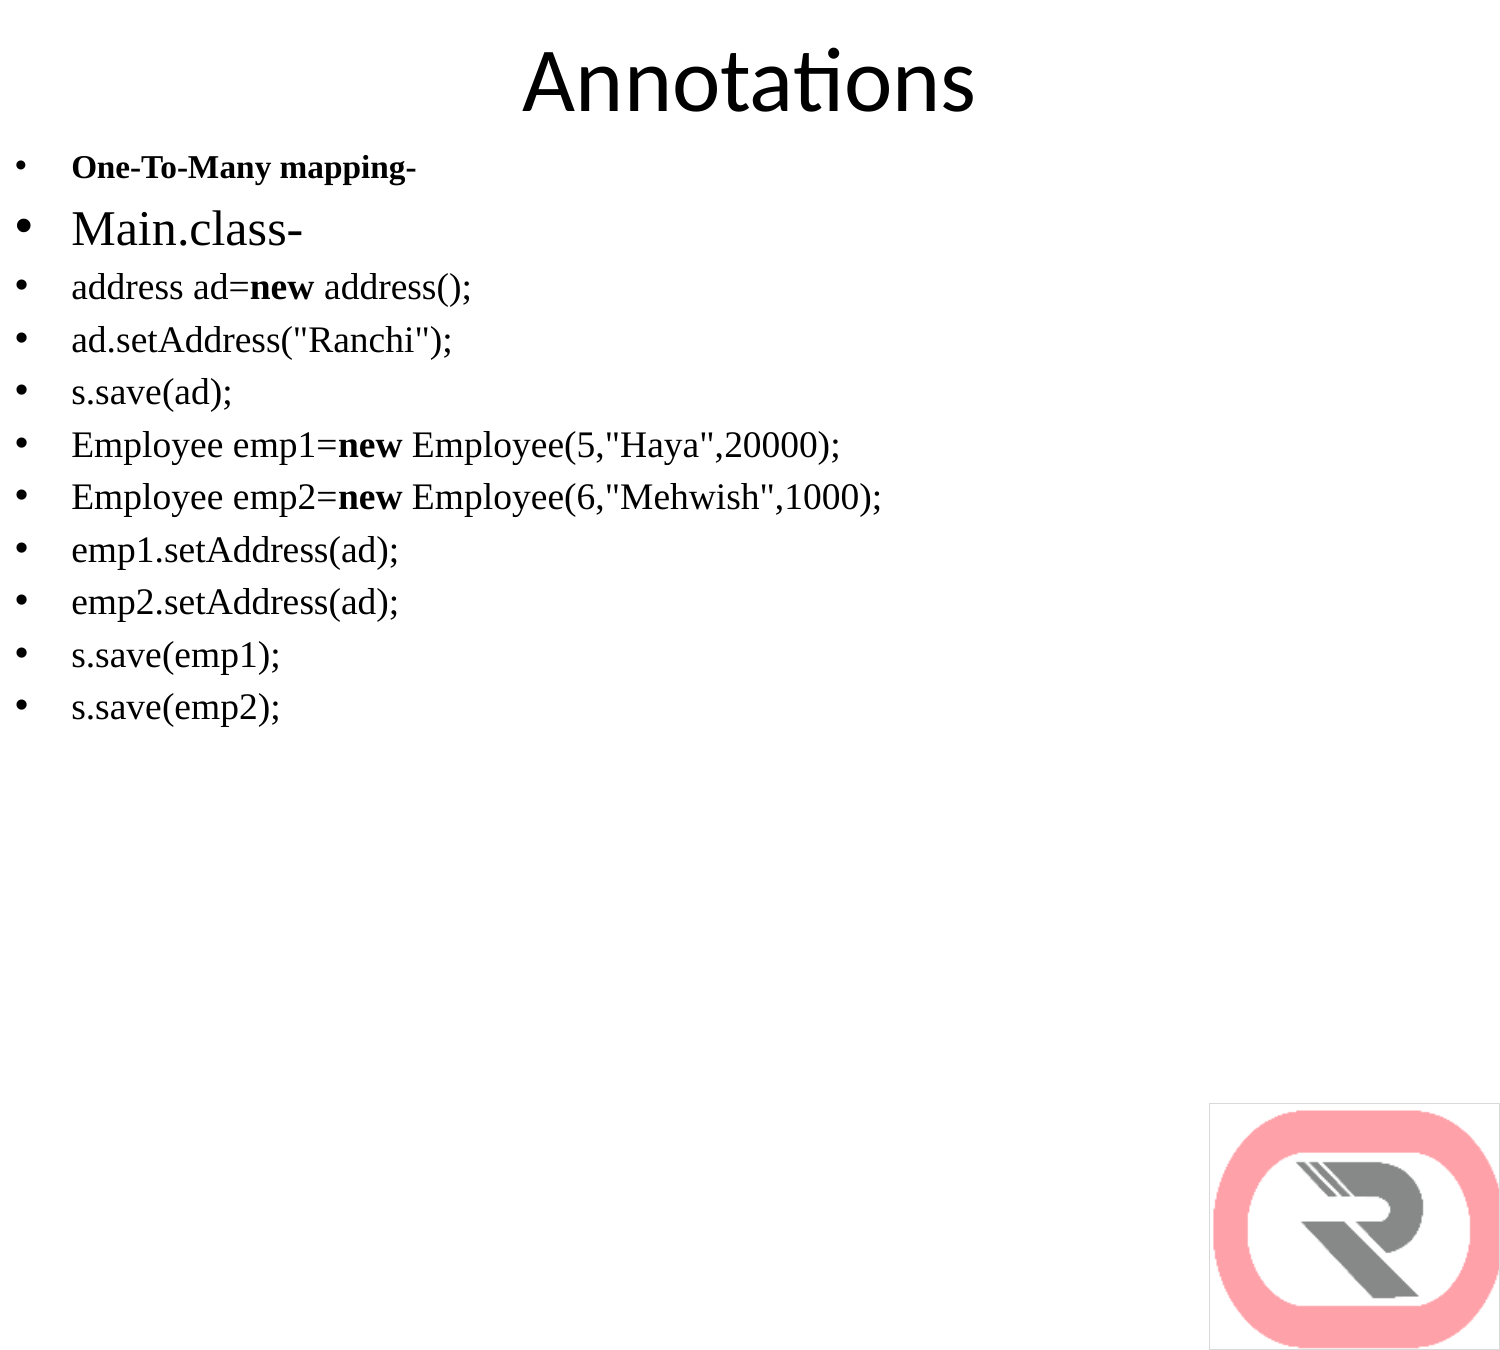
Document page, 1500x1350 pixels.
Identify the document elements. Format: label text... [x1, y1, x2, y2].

list One-To-Many mapping- Main.class- address ad=new address(); ad.setAddress("Ranchi"); s.save(ad); Employee emp1=new Employee(5,"Haya",20000); Employee emp2=new Employee(6,"Mehwish",1000); emp1.setAddress(ad); emp2.setAddress(ad); s.save(emp1); s.save(emp2); [0, 137, 1500, 1300]
title Annotations [0, 0, 1500, 137]
